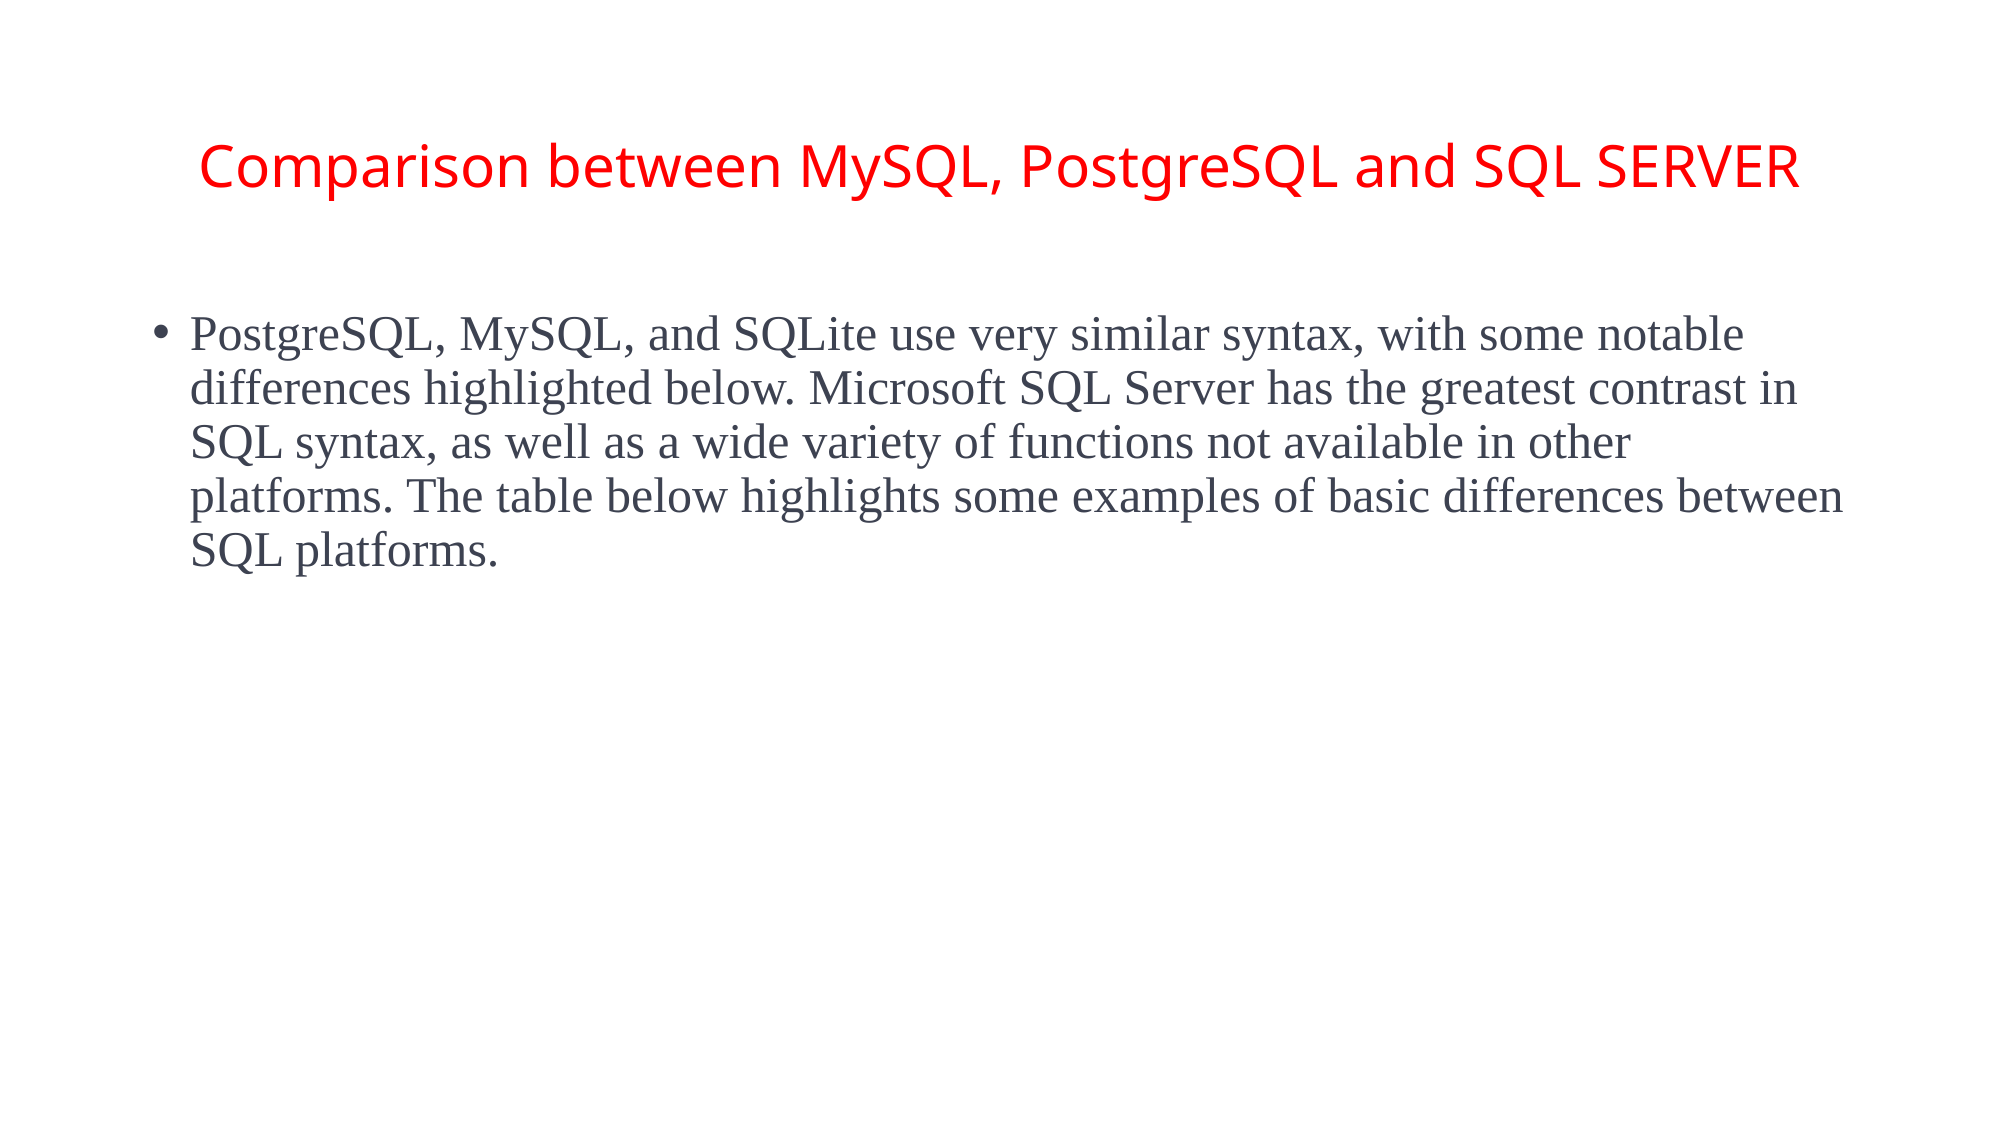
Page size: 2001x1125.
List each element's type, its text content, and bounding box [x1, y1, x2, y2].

title Comparison between MySQL, PostgreSQL and SQL SERVER [137, 59, 1863, 278]
list PostgreSQL, MySQL, and SQLite use very similar syntax, with some notable differences highlighted below. Microsoft SQL Server has the greatest contrast in SQL syntax, as well as a wide variety of functions not available in other platforms. The table below highlights some examples of basic differences between SQL platforms. [137, 299, 1863, 1014]
